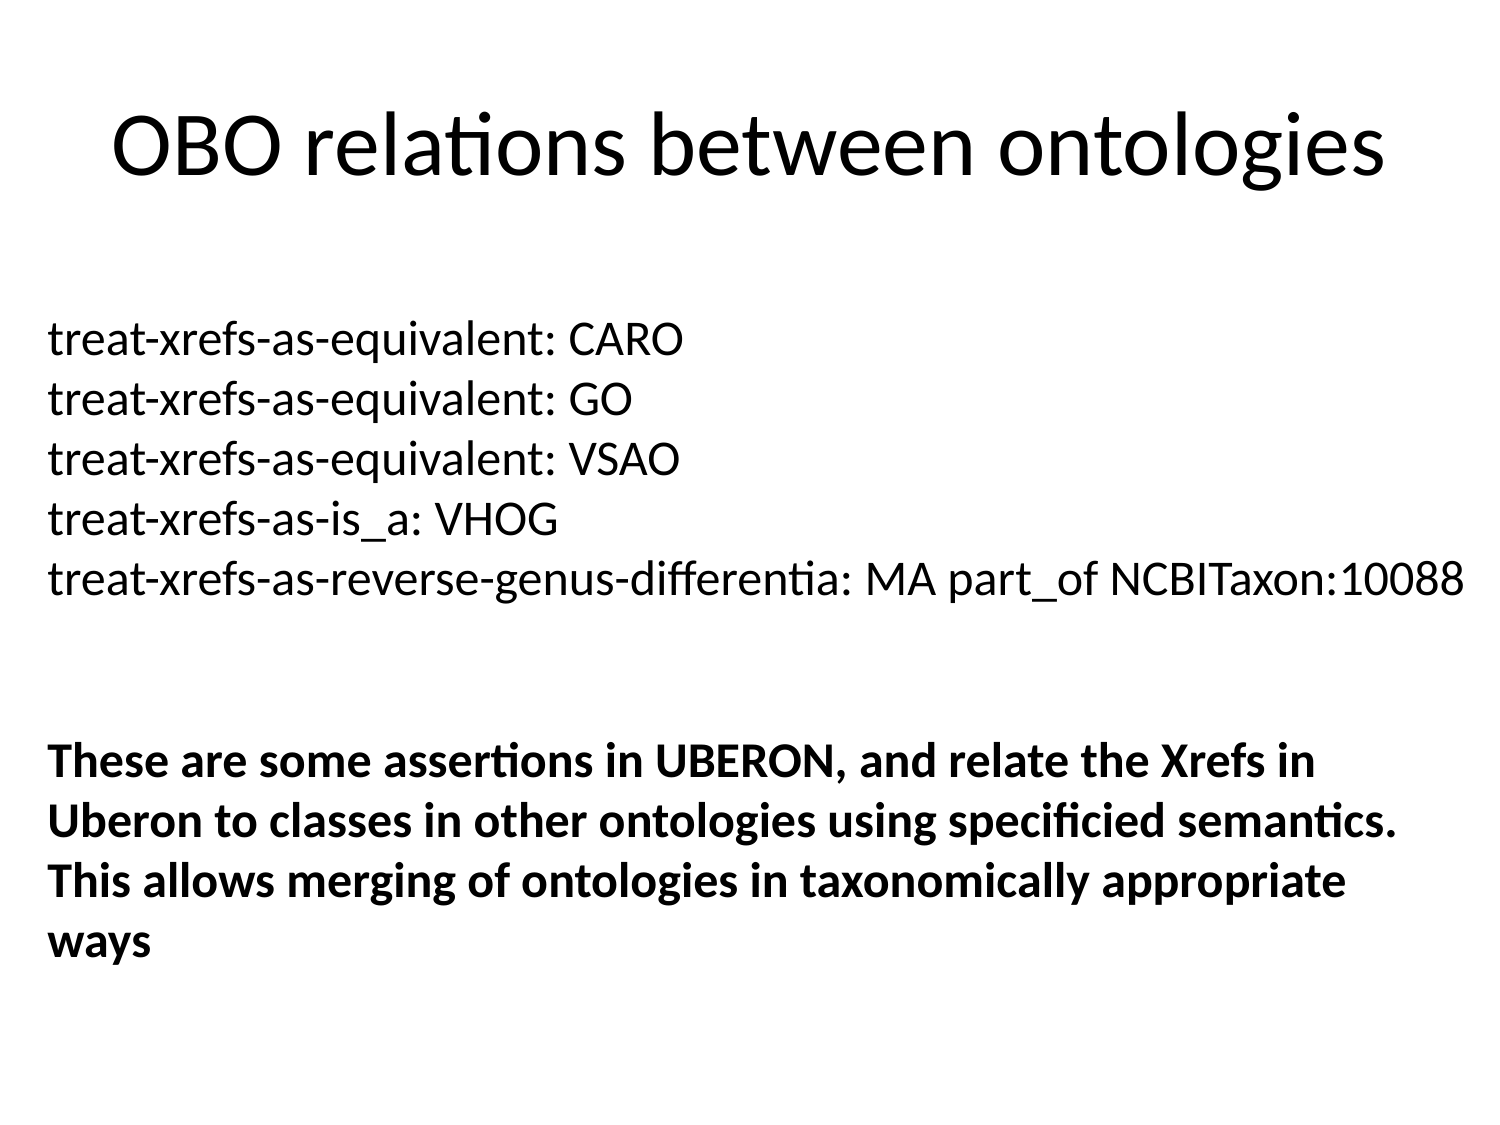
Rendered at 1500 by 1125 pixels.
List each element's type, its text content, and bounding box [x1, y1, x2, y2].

title OBO relations between ontologies [75, 45, 1425, 233]
text_box treat-xrefs-as-equivalent: CARO treat-xrefs-as-equivalent: GO treat-xrefs-as-equivalent: VSAO treat-xrefs-as-is_a: VHOG treat-xrefs-as-reverse-genus-differentia: MA part_of NCBITaxon:10088 [32, 298, 1500, 614]
text_box These are some assertions in UBERON, and relate the Xrefs in Uberon to classes in other ontologies using specificied semantics. This allows merging of ontologies in taxonomically appropriate ways [32, 720, 1425, 975]
